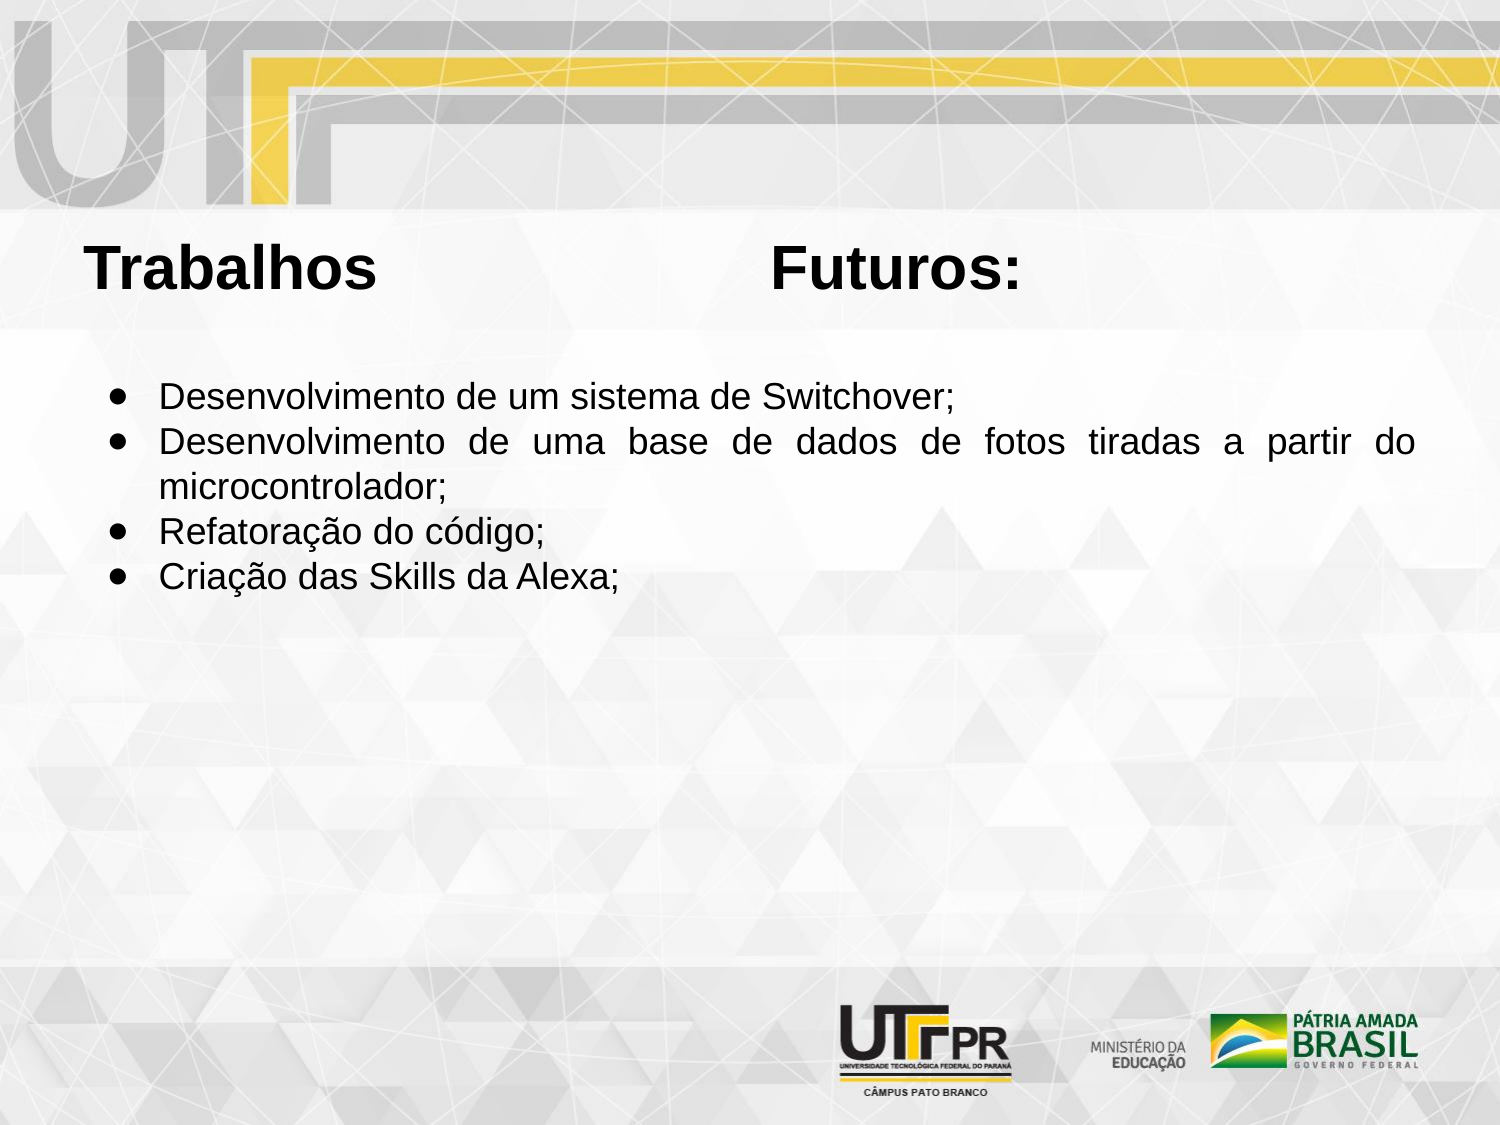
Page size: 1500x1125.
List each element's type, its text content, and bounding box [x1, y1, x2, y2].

picture [0, 0, 1500, 1125]
subtitle Trabalhos Futuros: Desenvolvimento de um sistema de Switchover; Desenvolvimento de uma base de dados de fotos tiradas a partir do microcontrolador; Refatoração do código; Criação das Skills da Alexa; [83, 226, 1417, 899]
